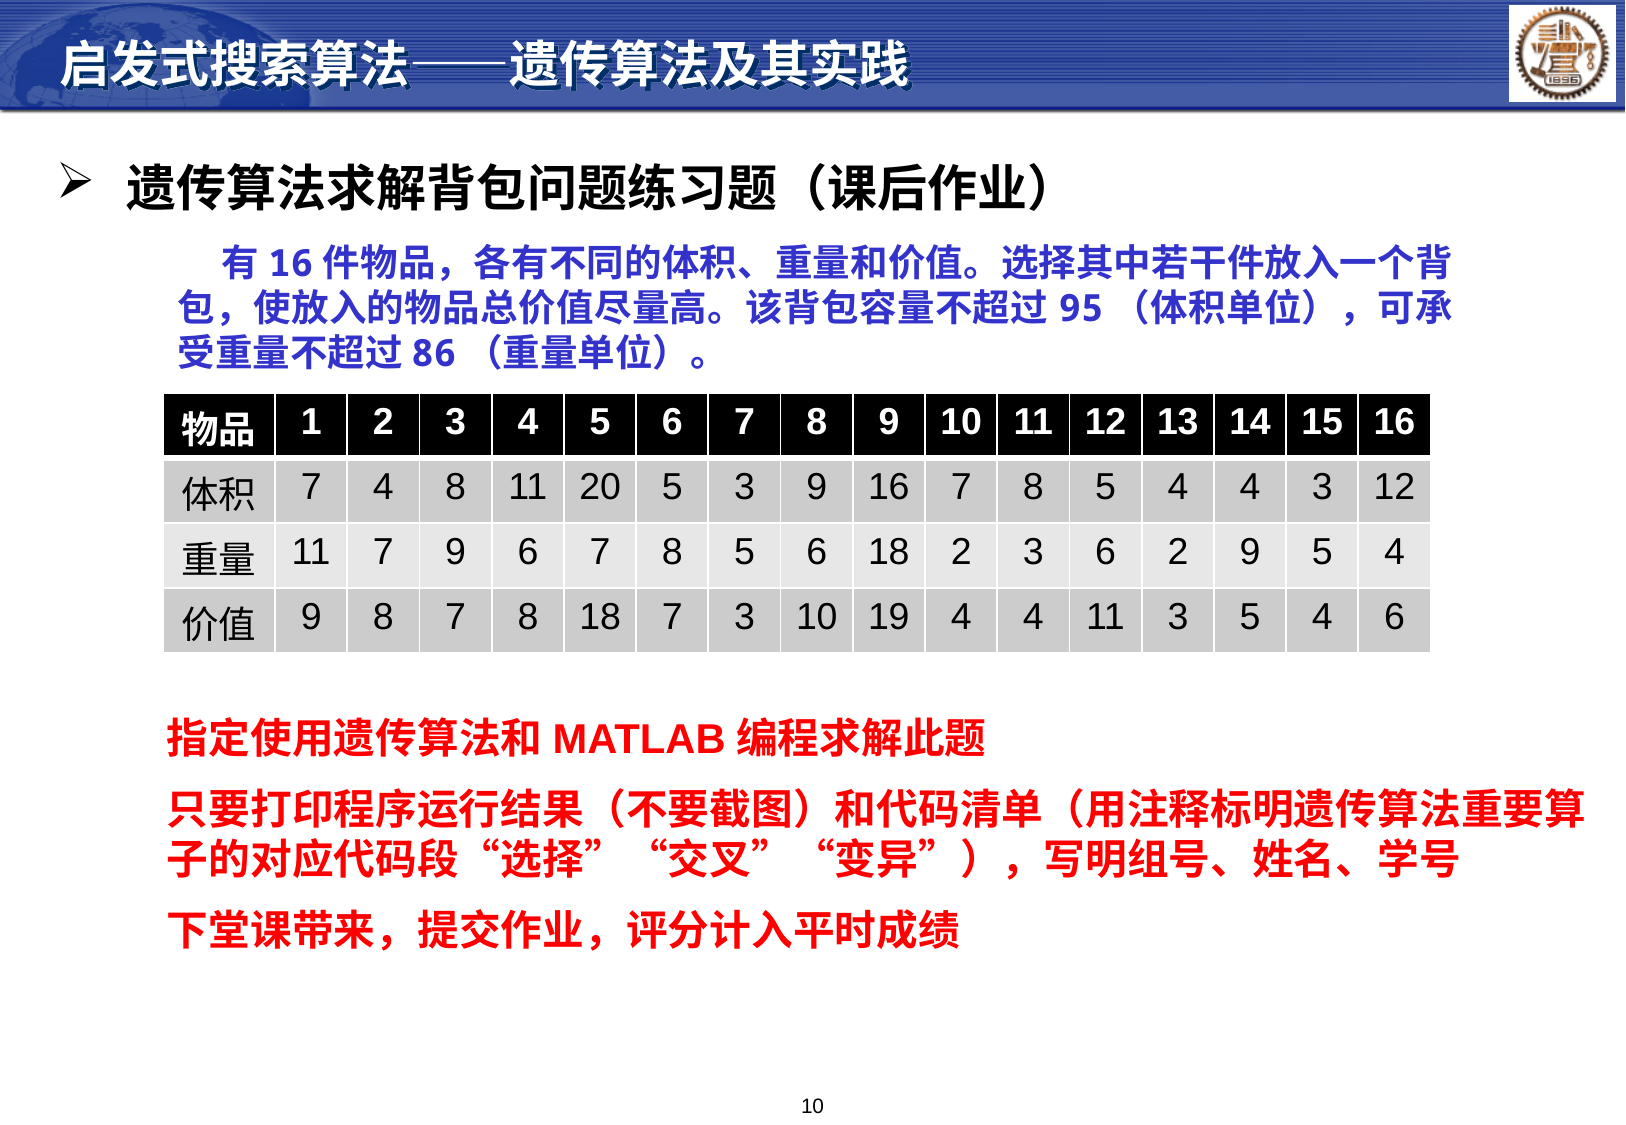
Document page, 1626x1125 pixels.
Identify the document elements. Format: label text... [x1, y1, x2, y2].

table_cell 7 [276, 461, 346, 522]
table_cell 7 [565, 524, 635, 587]
table_header 3 [420, 394, 491, 455]
table_header 16 [1359, 394, 1430, 455]
table_header 13 [1143, 394, 1213, 455]
text_box 遗传算法求解背包问题练习题（课后作业） [42, 148, 1527, 224]
table_cell 8 [998, 461, 1069, 522]
table_cell 3 [998, 524, 1069, 587]
table_cell 9 [420, 524, 491, 587]
table_cell 19 [854, 589, 924, 652]
table_header 5 [565, 394, 635, 455]
table_header 2 [348, 394, 419, 455]
table_cell 7 [926, 461, 996, 522]
table_cell 价值 [164, 589, 274, 652]
table_cell 11 [276, 524, 346, 587]
table_cell 5 [1070, 461, 1141, 522]
table_cell 6 [1359, 589, 1430, 652]
table_cell 12 [1359, 461, 1430, 522]
table_cell 9 [1215, 524, 1285, 587]
table_cell 16 [854, 461, 924, 522]
table_cell 体积 [164, 461, 274, 522]
table_cell 9 [276, 589, 346, 652]
table_cell 4 [1215, 461, 1285, 522]
table_header 物品 [164, 394, 274, 455]
picture [0, 0, 1625, 120]
table_cell 4 [1287, 589, 1357, 652]
table_cell 2 [1143, 524, 1213, 587]
table_cell 4 [1359, 524, 1430, 587]
text_box 指定使用遗传算法和MATLAB编程求解此题 只要打印程序运行结果（不要截图）和代码清单（用注释标明遗传算法重要算子的对应代码段“选择”“交叉”“变异”），写明组号、姓名、学号 下堂课带来，提交作业，评分计入平时成绩 [152, 704, 1625, 961]
table_header 14 [1215, 394, 1285, 455]
table_cell 3 [1287, 461, 1357, 522]
table_cell 7 [420, 589, 491, 652]
table_cell 3 [1143, 589, 1213, 652]
table_cell 8 [493, 589, 563, 652]
table_header 9 [854, 394, 924, 455]
table_cell 8 [420, 461, 491, 522]
table_cell 重量 [164, 524, 274, 587]
table_cell 4 [348, 461, 419, 522]
footer 10 [555, 1087, 1070, 1125]
table_cell 6 [781, 524, 852, 587]
table_header 11 [998, 394, 1069, 455]
table_header 12 [1070, 394, 1141, 455]
text_box 启发式搜索算法——遗传算法及其实践 [44, 24, 1426, 100]
table_cell 5 [709, 524, 780, 587]
table_header 15 [1287, 394, 1357, 455]
table_header 4 [493, 394, 563, 455]
table_cell 6 [1070, 524, 1141, 587]
table_cell 9 [781, 461, 852, 522]
table_cell 20 [565, 461, 635, 522]
table_cell 7 [637, 589, 707, 652]
table_cell 2 [926, 524, 996, 587]
table_header 7 [709, 394, 780, 455]
table_cell 8 [348, 589, 419, 652]
table_cell 5 [1215, 589, 1285, 652]
table_cell 11 [1070, 589, 1141, 652]
table_cell 11 [493, 461, 563, 522]
table_cell 3 [709, 461, 780, 522]
table_cell 6 [493, 524, 563, 587]
table_cell 18 [565, 589, 635, 652]
table_cell 4 [926, 589, 996, 652]
table_header 1 [276, 394, 346, 455]
table_cell 5 [637, 461, 707, 522]
table_cell 4 [1143, 461, 1213, 522]
table_cell 5 [1287, 524, 1357, 587]
table_cell 3 [709, 589, 780, 652]
table_header 10 [926, 394, 996, 455]
table_cell 7 [348, 524, 419, 587]
table_cell 18 [854, 524, 924, 587]
table_cell 10 [781, 589, 852, 652]
table_cell 4 [998, 589, 1069, 652]
text_box 有16件物品，各有不同的体积、重量和价值。选择其中若干件放入一个背包，使放入的物品总价值尽量高。该背包容量不超过95（体积单位），可承受重量不超过86（重量单位）。 [162, 237, 1468, 377]
table_header 6 [637, 394, 707, 455]
table_header 8 [781, 394, 852, 455]
table_cell 8 [637, 524, 707, 587]
